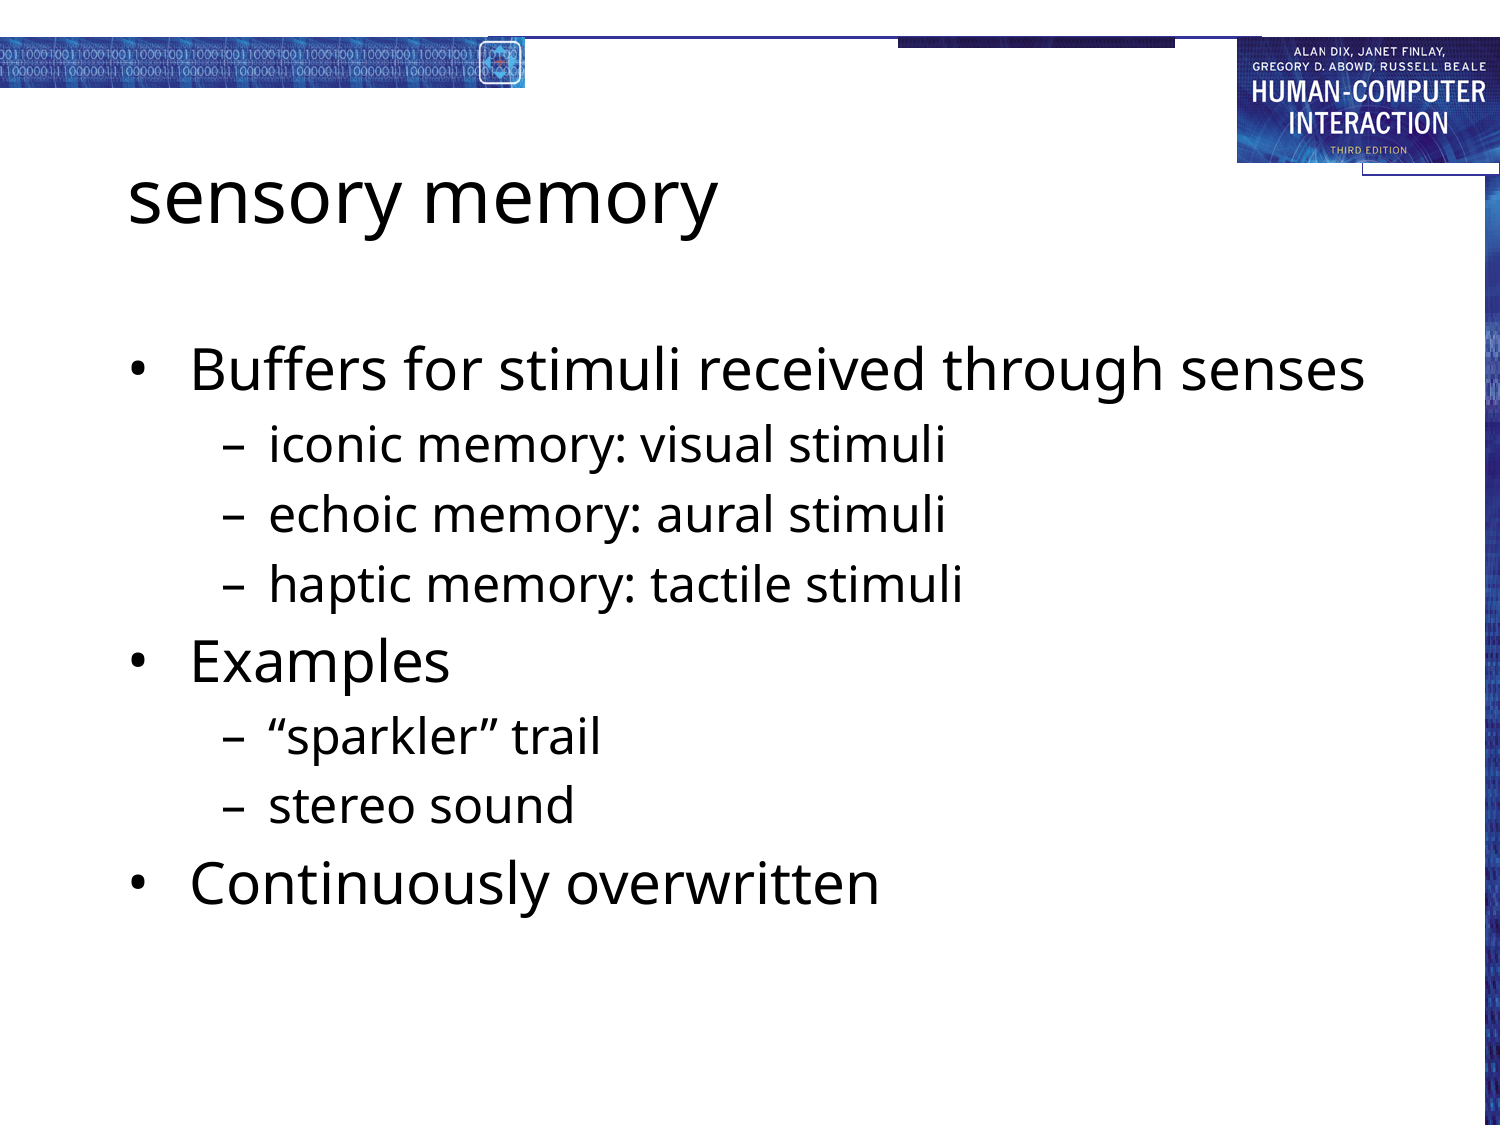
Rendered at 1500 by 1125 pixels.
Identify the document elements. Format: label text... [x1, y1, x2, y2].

picture [898, 37, 1175, 48]
picture [1485, 176, 1500, 1125]
picture [0, 37, 525, 88]
title sensory memory [112, 99, 1238, 288]
list Buffers for stimuli received through senses iconic memory: visual stimuli echoic memory: aural stimuli haptic memory: tactile stimuli Examples “sparkler” trail stereo sound Continuously overwritten [112, 324, 1388, 1000]
picture [1237, 37, 1500, 163]
